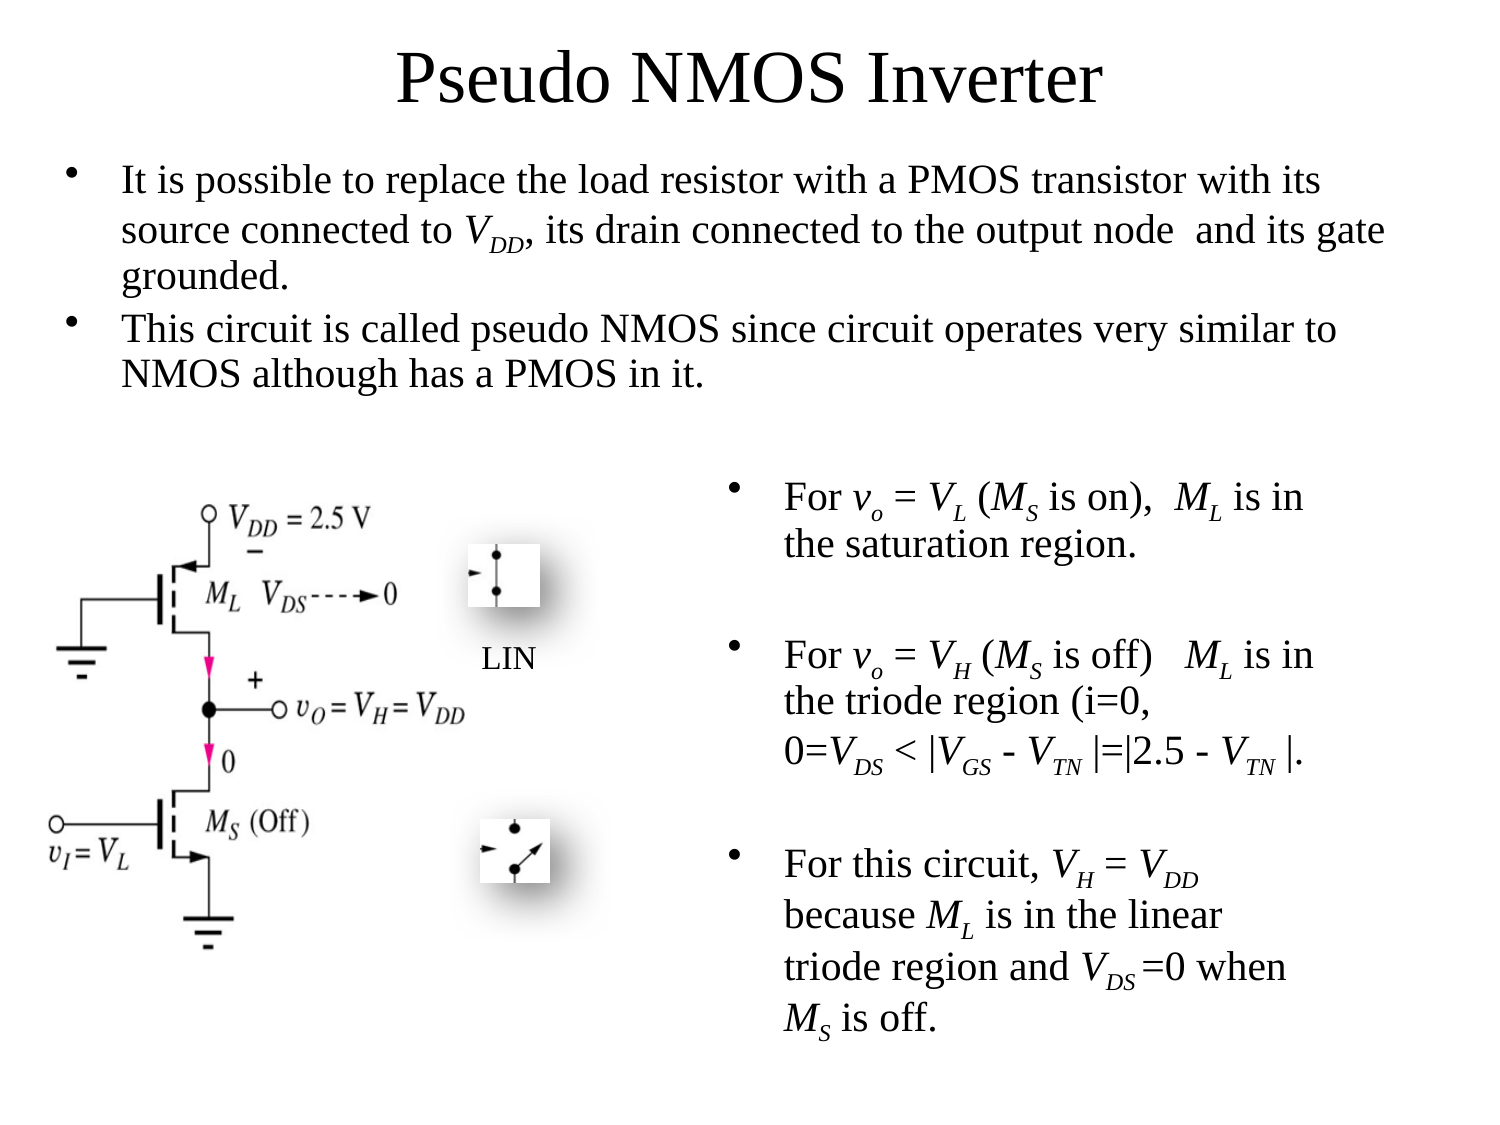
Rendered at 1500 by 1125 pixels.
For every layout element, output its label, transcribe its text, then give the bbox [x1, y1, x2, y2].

text_box For vo = VL (MS is on), ML is in the saturation region. For vo = VH (MS is off) ML is in the triode region (i=0, 0=VDS < |VGS - VTN |=|2.5 - VTN |. For this circuit, VH = VDD because ML is in the linear triode region and VDS =0 when MS is off. [712, 462, 1338, 1013]
title Pseudo NMOS Inverter [112, 0, 1388, 149]
picture [468, 544, 541, 608]
picture [479, 819, 551, 883]
text_box It is possible to replace the load resistor with a PMOS transistor with its source connected to VDD, its drain connected to the output node and its gate grounded. This circuit is called pseudo NMOS since circuit operates very similar to NMOS although has a PMOS in it. [50, 149, 1425, 413]
text_box LIN [472, 629, 552, 685]
picture [28, 494, 467, 958]
